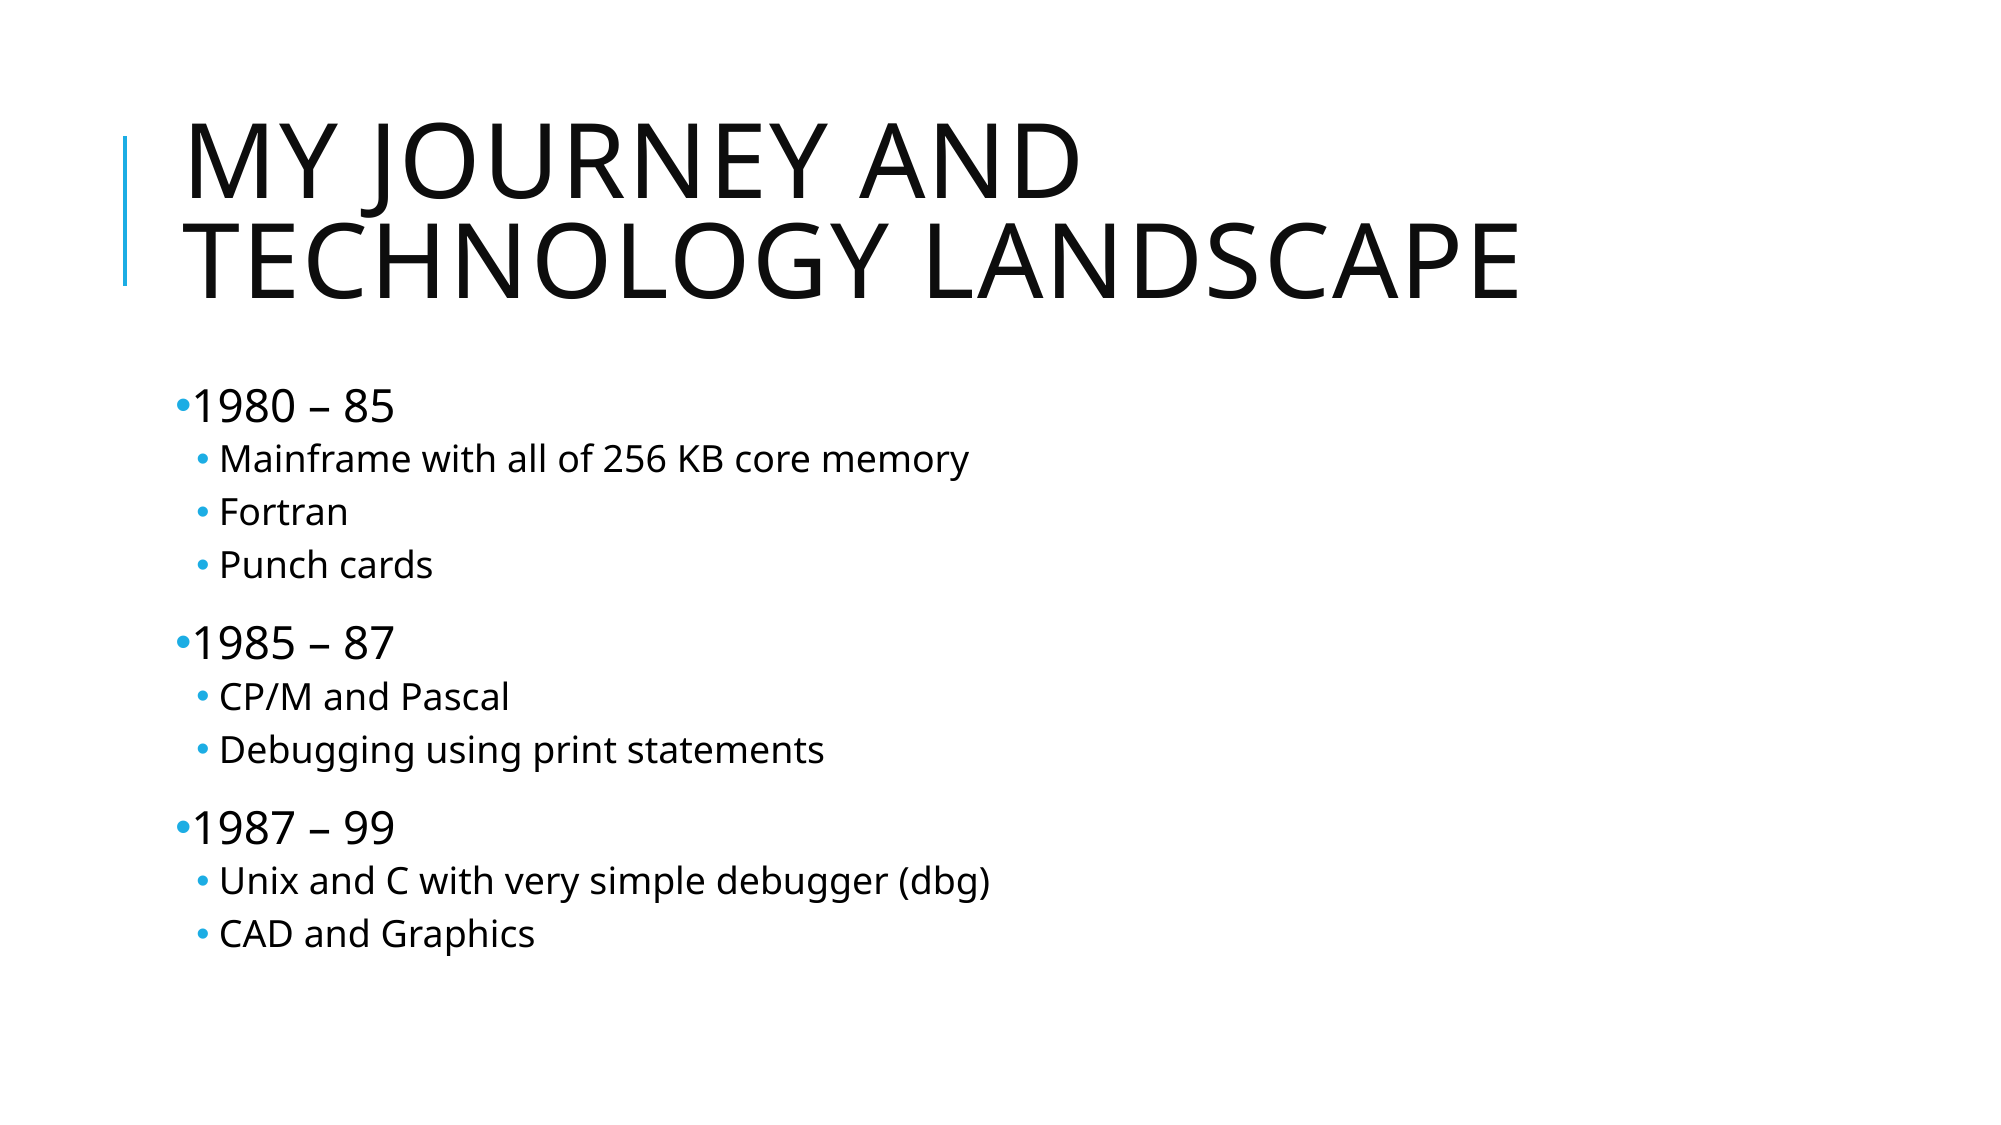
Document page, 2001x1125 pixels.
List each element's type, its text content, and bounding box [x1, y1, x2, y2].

list 1980 – 85 Mainframe with all of 256 KB core memory Fortran Punch cards 1985 – 87 CP/M and Pascal Debugging using print statements 1987 – 99 Unix and C with very simple debugger (dbg) CAD and Graphics [168, 375, 1763, 1035]
title My journey and technology landscape [168, 96, 1763, 342]
